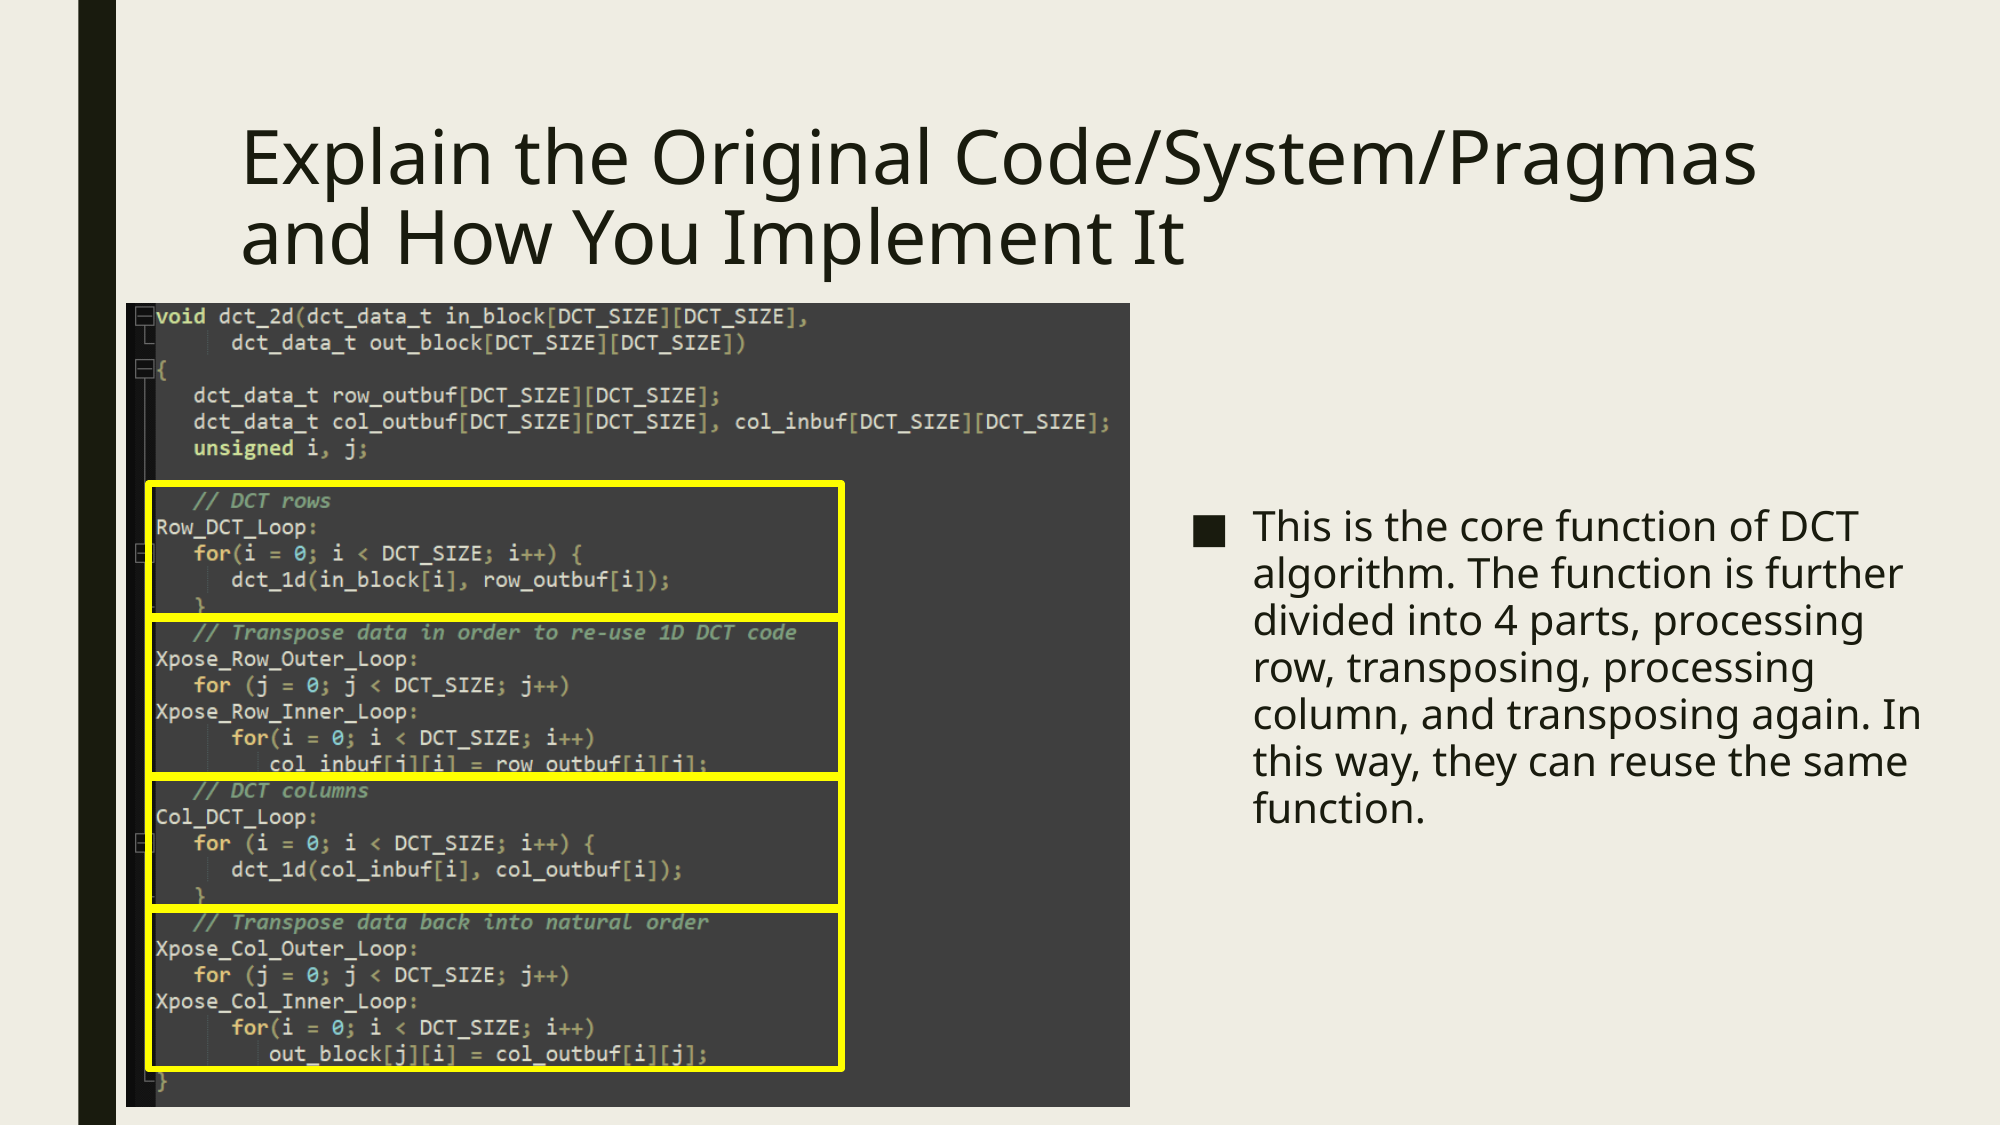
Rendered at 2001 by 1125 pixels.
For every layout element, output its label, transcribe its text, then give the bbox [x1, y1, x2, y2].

title Explain the Original Code/System/Pragmas and How You Implement It [225, 112, 1800, 357]
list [125, 303, 1130, 1107]
list This is the core function of DCT algorithm. The function is further divided into 4 parts, processing row, transposing, processing column, and transposing again. In this way, they can reuse the same function. [1174, 375, 1946, 963]
